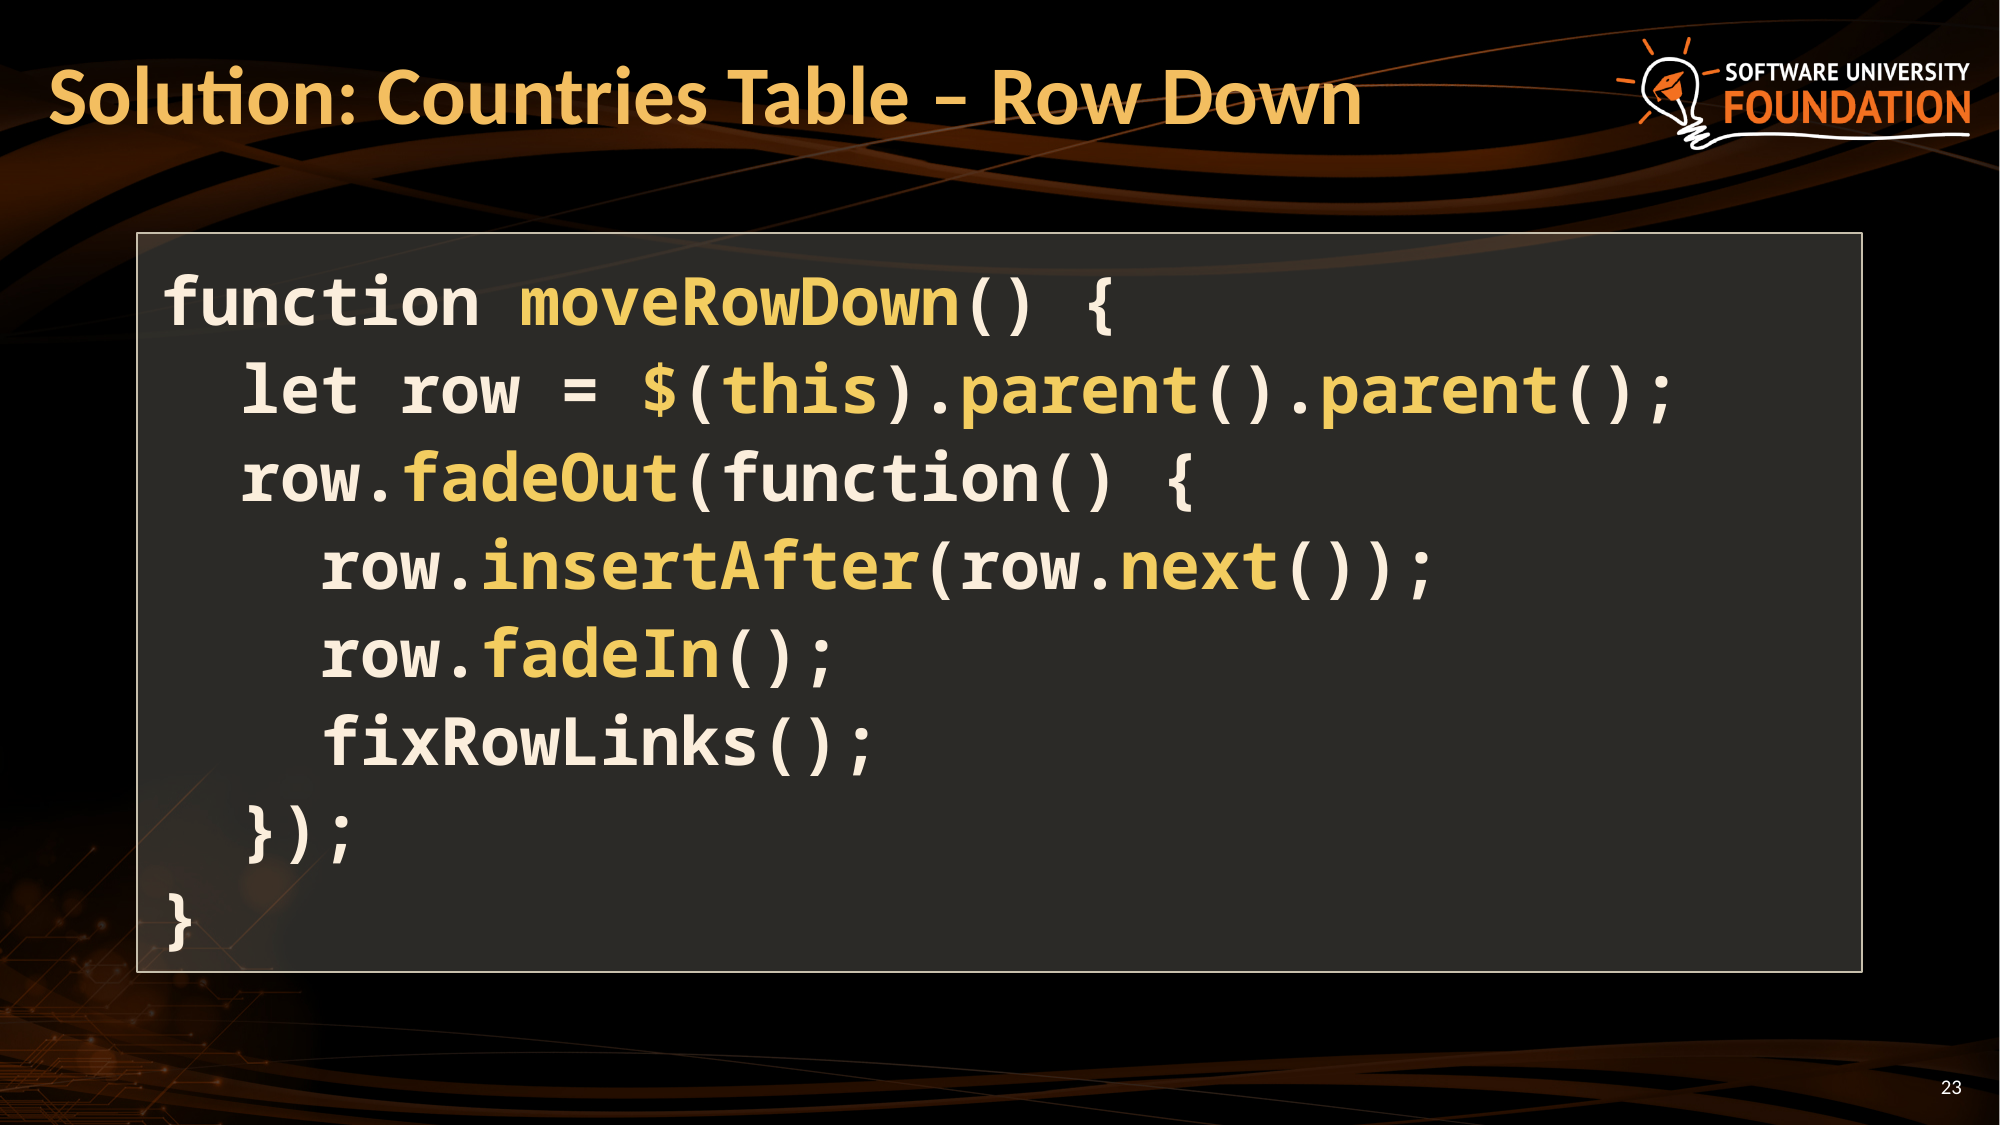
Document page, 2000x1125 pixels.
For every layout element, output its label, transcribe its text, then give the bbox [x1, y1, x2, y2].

text_box function moveRowDown() { let row = $(this).parent().parent(); row.fadeOut(function() { row.insertAfter(row.next()); row.fadeIn(); fixRowLinks(); }); } [137, 233, 1863, 973]
slide_number 23 [1897, 1070, 1968, 1103]
picture [0, 0, 2000, 1125]
title Solution: Countries Table – Row Down [30, 6, 1602, 189]
